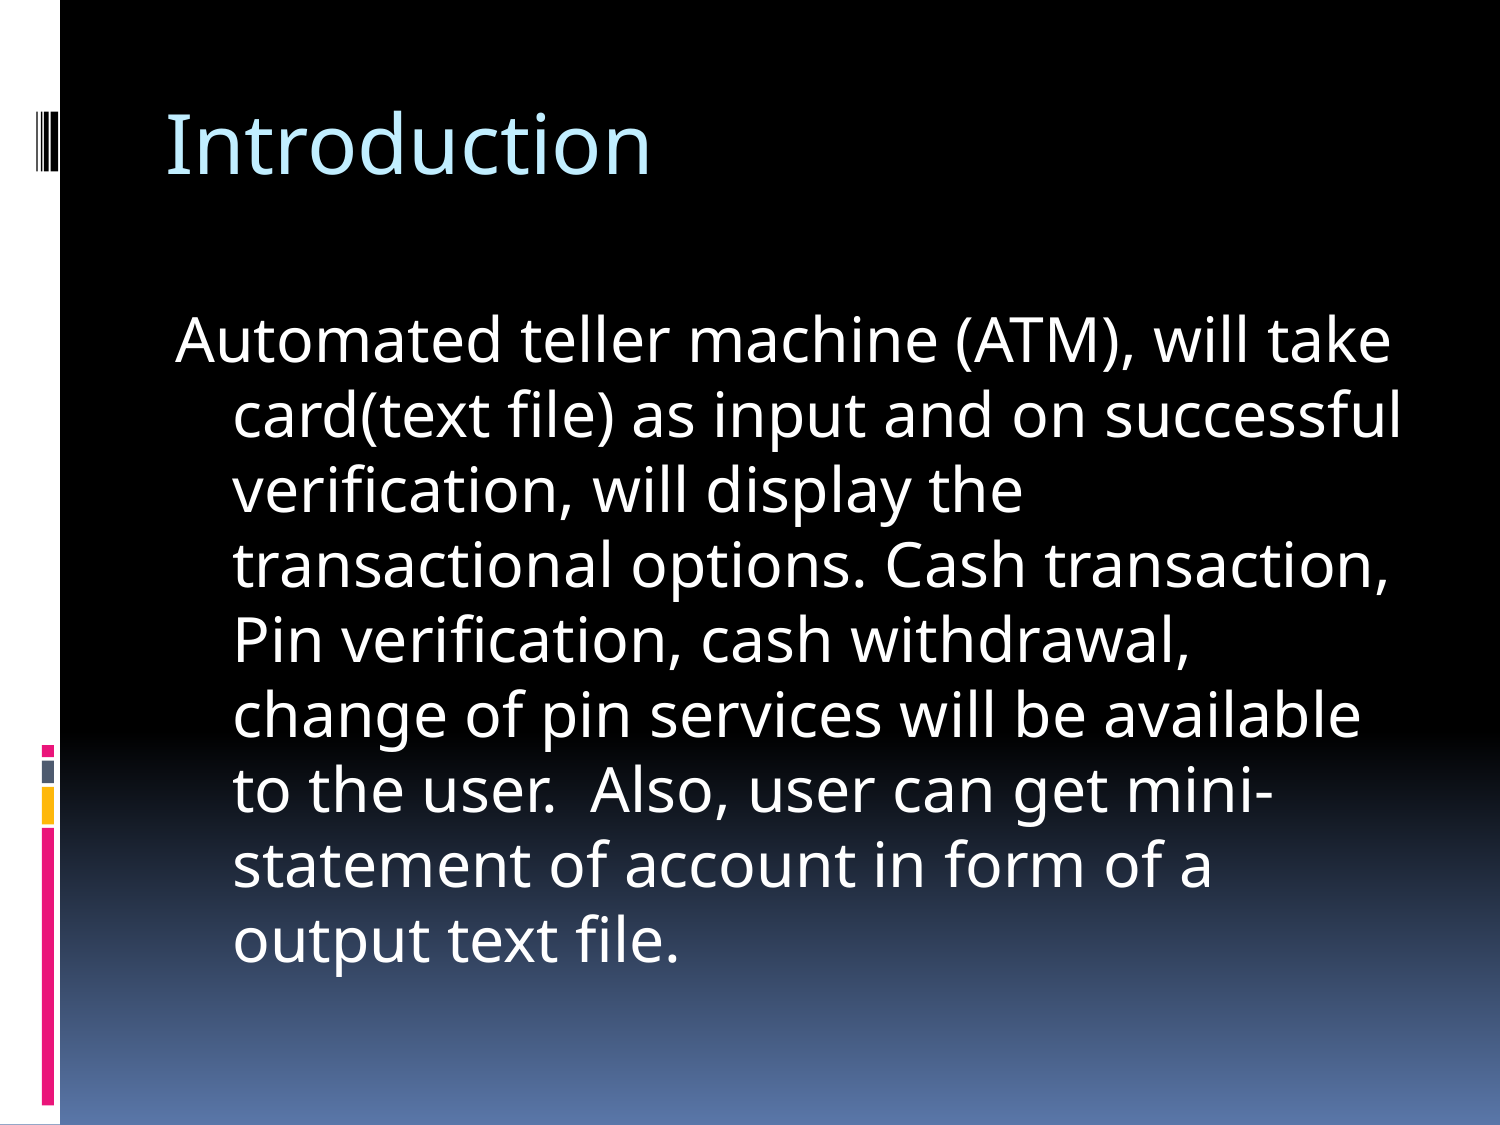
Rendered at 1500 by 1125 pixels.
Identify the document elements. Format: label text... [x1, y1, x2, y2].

title Introduction [150, 84, 1425, 235]
list Automated teller machine (ATM), will take card(text file) as input and on successful verification, will display the transactional options. Cash transaction, Pin verification, cash withdrawal, change of pin services will be available to the user. Also, user can get mini-statement of account in form of a output text file. [150, 292, 1425, 1043]
